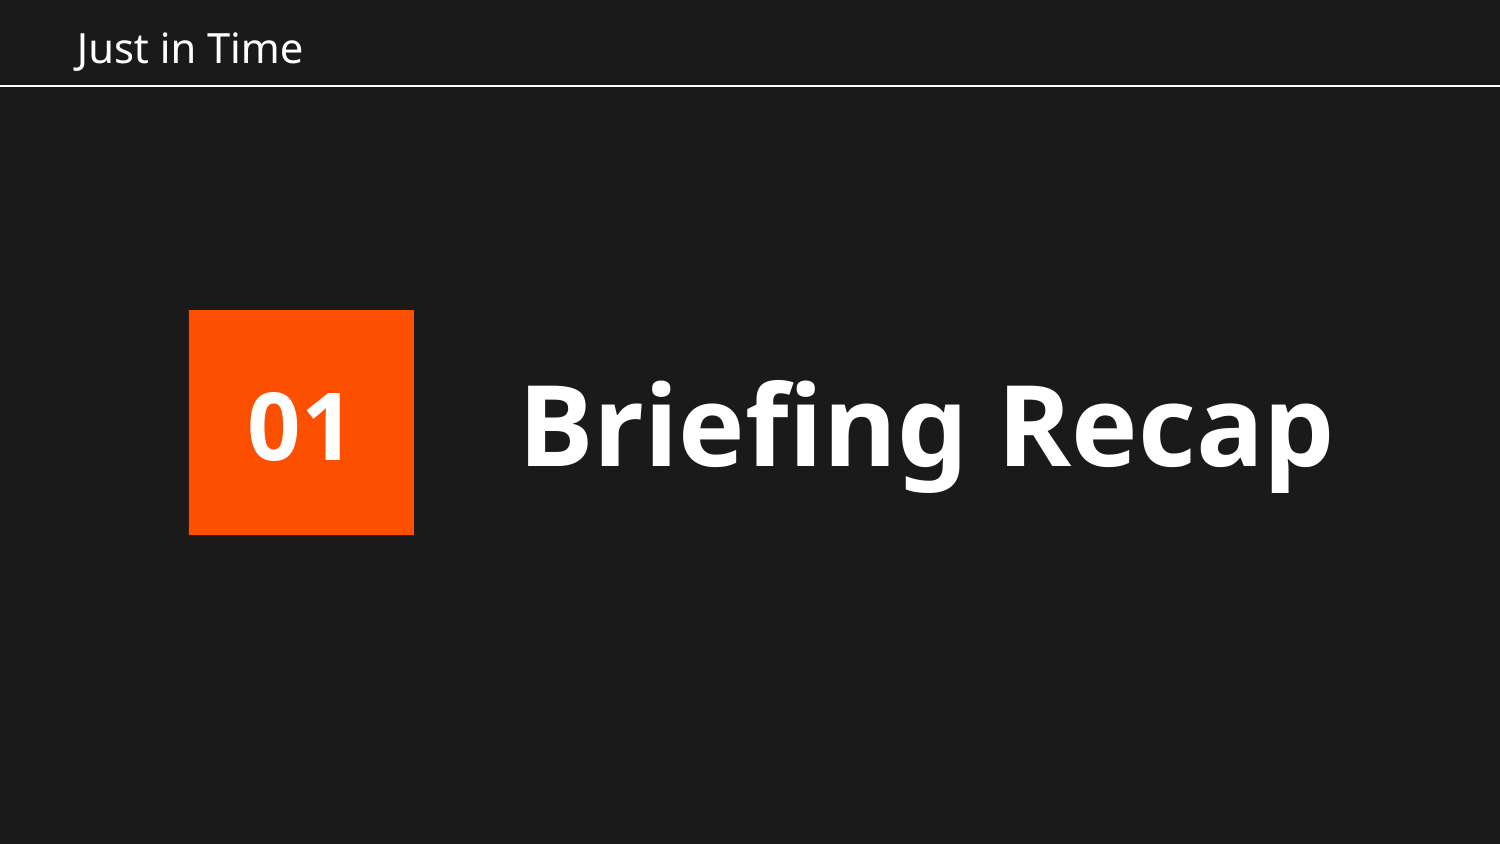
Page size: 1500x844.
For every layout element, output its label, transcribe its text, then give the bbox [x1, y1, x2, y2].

text_box Just in Time [65, 16, 381, 78]
text_box 01 [188, 310, 414, 536]
text_box Briefing Recap [507, 347, 1418, 495]
